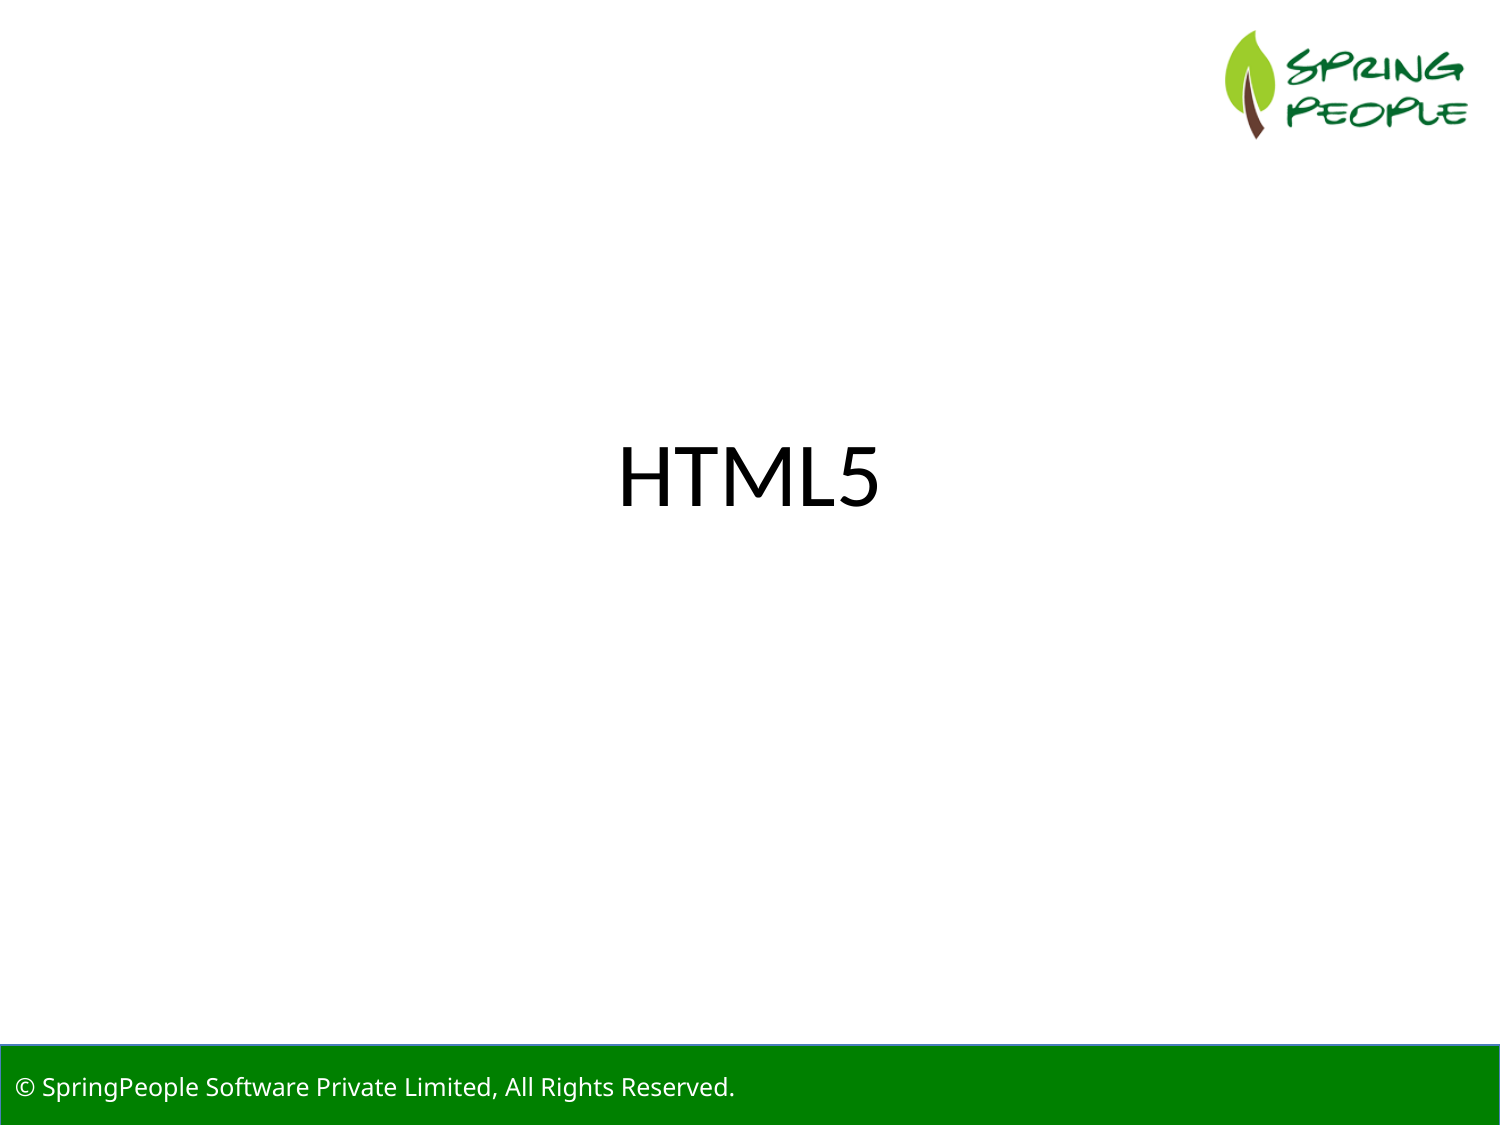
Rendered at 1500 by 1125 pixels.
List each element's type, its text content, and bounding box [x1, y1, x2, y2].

picture [1216, 30, 1468, 140]
title HTML5 [112, 349, 1388, 591]
